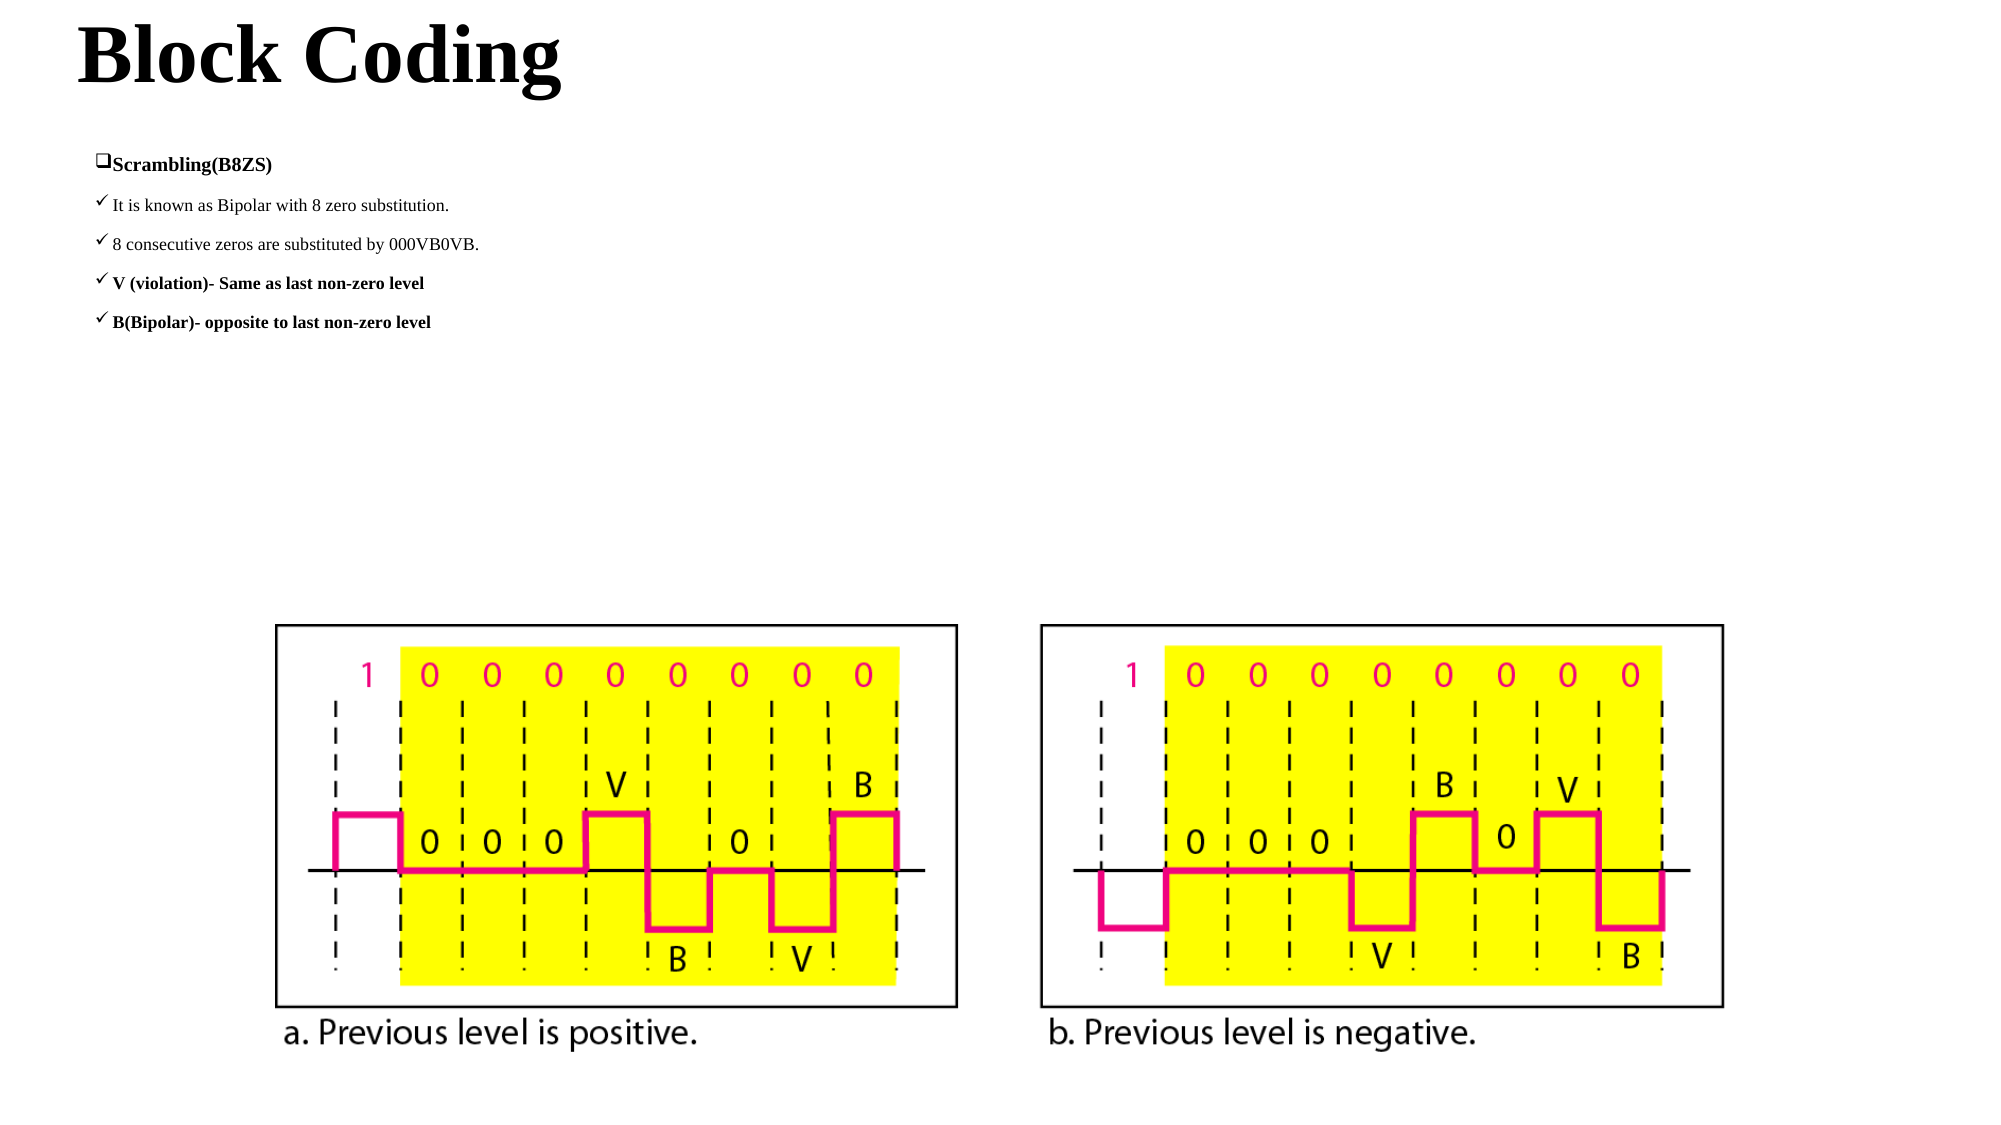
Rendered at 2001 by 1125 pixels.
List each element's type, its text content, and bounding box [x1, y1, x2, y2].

picture [275, 624, 1725, 1054]
title Block Coding [62, 3, 1808, 109]
list Scrambling(B8ZS) It is known as Bipolar with 8 zero substitution. 8 consecutive zeros are substituted by 000VB0VB. V (violation)- Same as last non-zero level B(Bipolar)- opposite to last non-zero level [79, 127, 2000, 1122]
